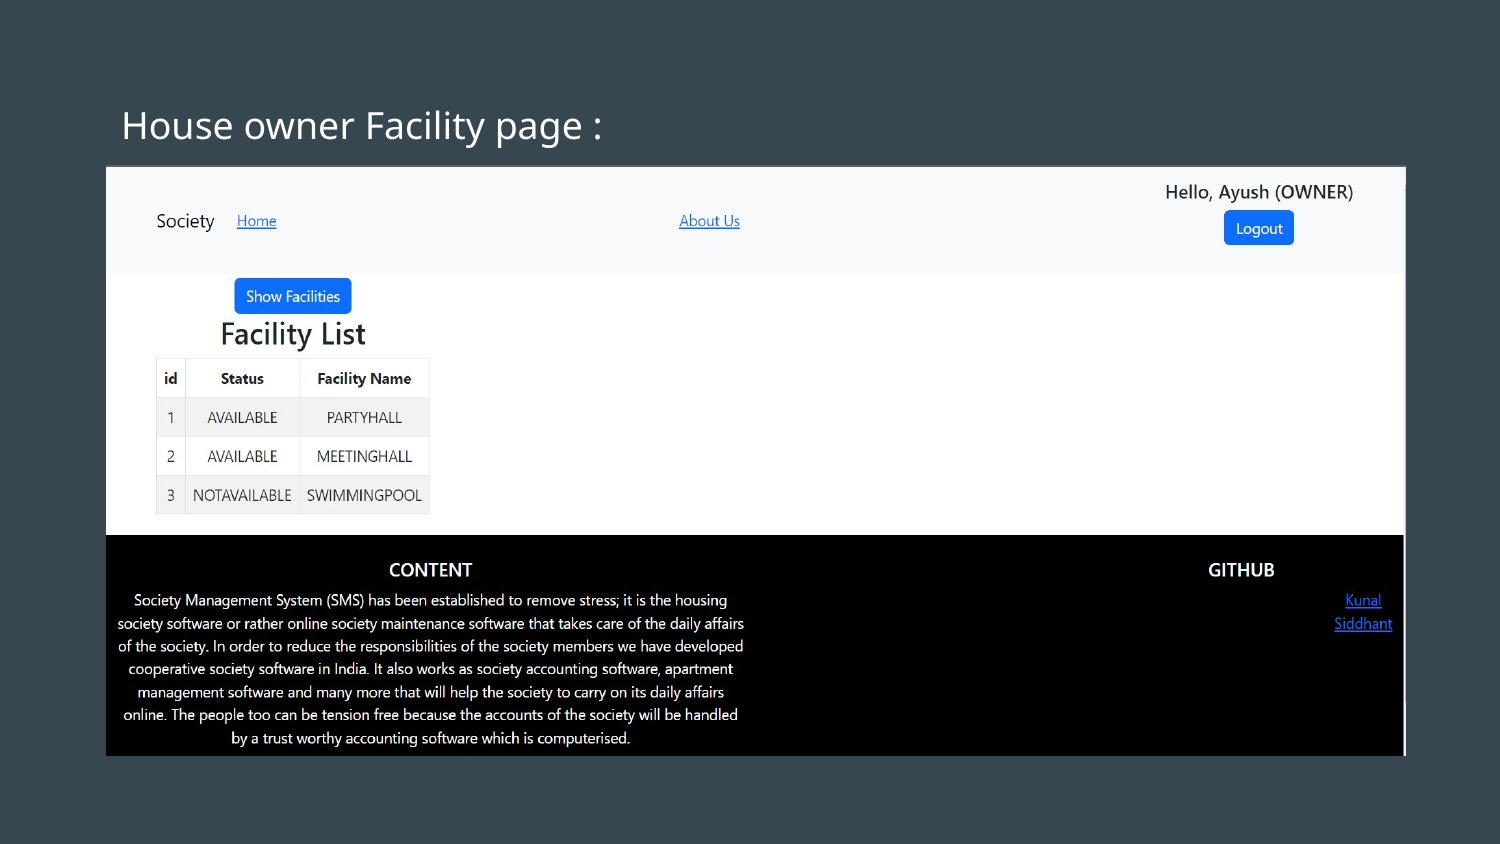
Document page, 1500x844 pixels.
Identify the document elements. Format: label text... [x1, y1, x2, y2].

text_box House owner Facility page : [106, 94, 970, 163]
picture [105, 165, 1406, 757]
